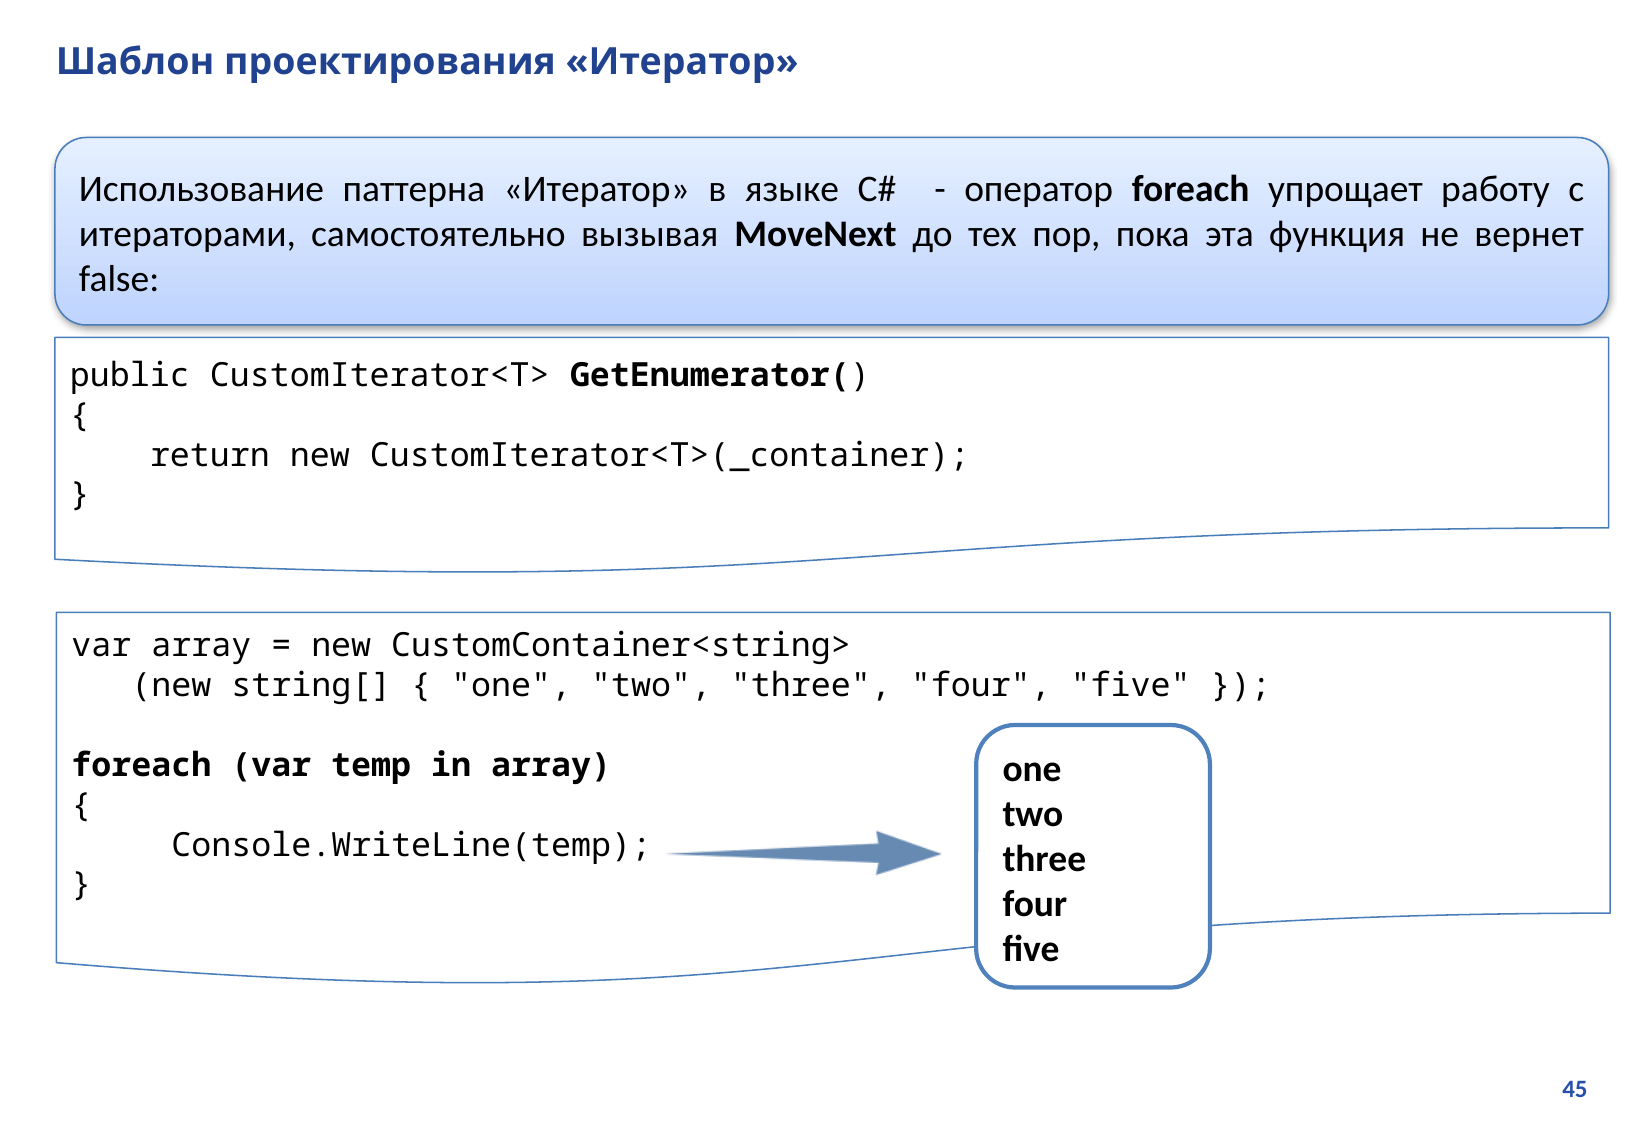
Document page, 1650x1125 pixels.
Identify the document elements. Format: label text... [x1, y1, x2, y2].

text_box one two three four five [974, 722, 1213, 990]
picture [656, 826, 944, 879]
text_box Использование паттерна «Итератор» в языке C# - оператор foreach упрощает работу с итераторами, самостоятельно вызывая MoveNext до тех пор, пока эта функция не вернет false: [54, 136, 1610, 326]
text_box var array = new CustomContainer<string> (new string[] { "one", "two", "three", "four", "five" }); foreach (var temp in array) { Console.WriteLine(temp); } [55, 611, 1611, 984]
text_box public CustomIterator<T> GetEnumerator() { return new CustomIterator<T>(_container); } [54, 336, 1610, 573]
title Шаблон проектирования «Итератор» [40, 29, 1616, 90]
